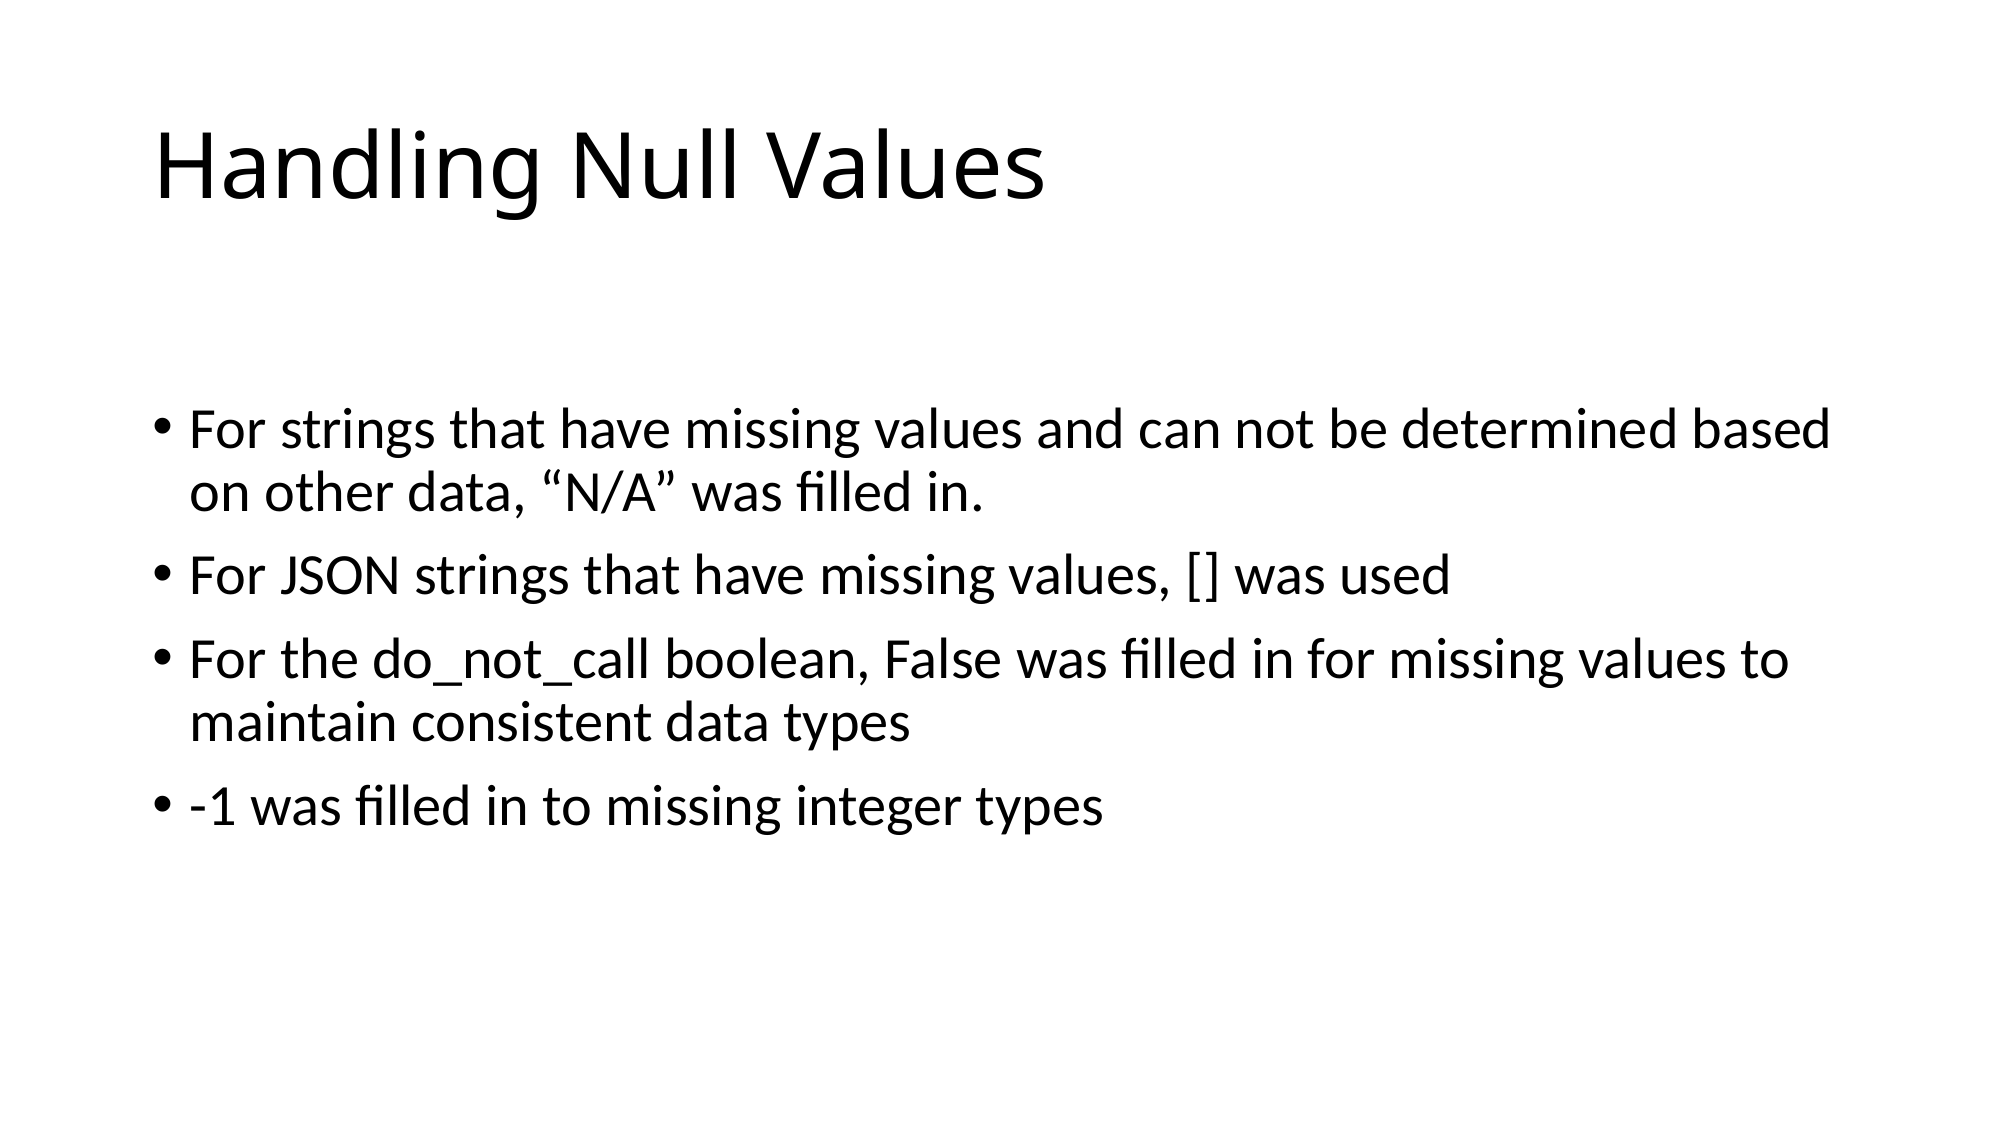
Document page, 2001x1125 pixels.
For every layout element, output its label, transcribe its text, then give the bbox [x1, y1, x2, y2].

list For strings that have missing values and can not be determined based on other data, “N/A” was filled in. For JSON strings that have missing values, [] was used For the do_not_call boolean, False was filled in for missing values to maintain consistent data types -1 was filled in to missing integer types [137, 299, 1863, 1014]
title Handling Null Values [137, 59, 1863, 278]
